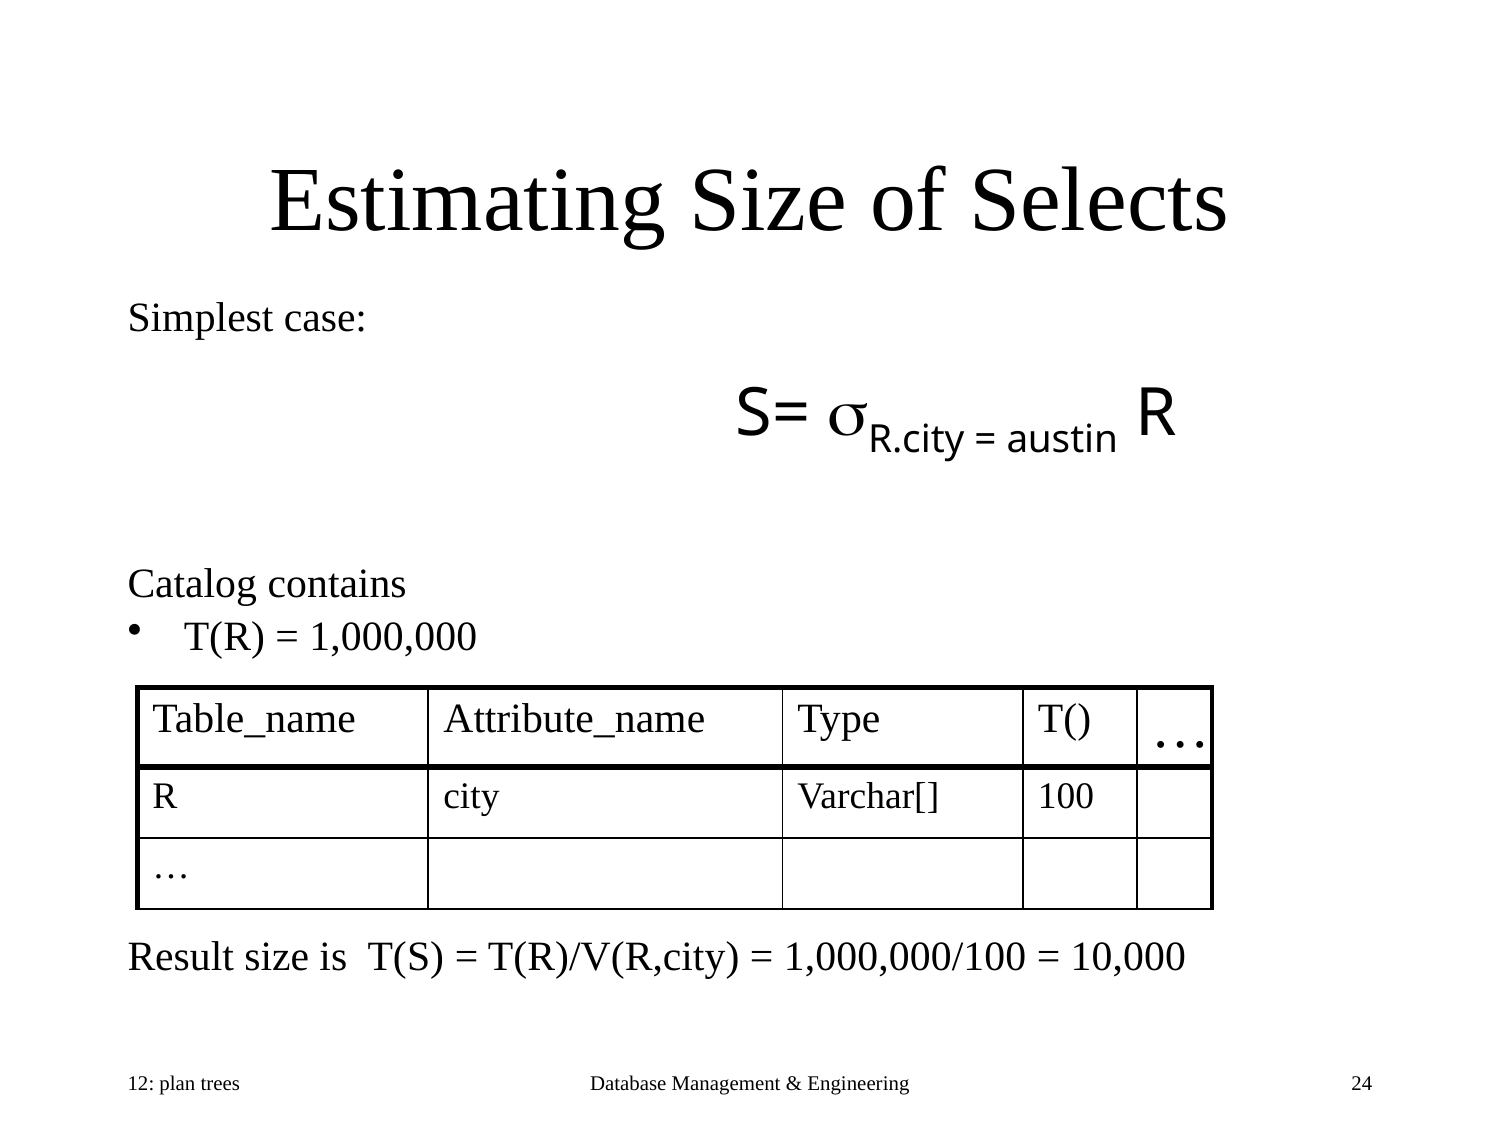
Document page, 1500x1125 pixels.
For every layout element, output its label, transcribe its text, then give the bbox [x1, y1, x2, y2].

table_cell 100 [1024, 770, 1136, 837]
table_cell [1024, 839, 1136, 908]
table_cell Varchar[] [783, 770, 1022, 837]
table_cell R [140, 770, 427, 837]
table_header Table_name [140, 690, 427, 764]
footer Database Management & Engineering [512, 1062, 988, 1100]
table_cell city [429, 770, 782, 837]
list S= R.city = austin R [575, 362, 1338, 500]
table_header … [1138, 690, 1210, 764]
list Simplest case: Catalog contains T(R) = 1,000,000 Result size is T(S) = T(R)/V(R,city) = 1,000,000/100 = 10,000 [112, 287, 1288, 1000]
table_cell [1138, 839, 1210, 908]
table_cell [1138, 770, 1210, 837]
table_header Attribute_name [429, 690, 782, 764]
table_header T() [1024, 690, 1136, 764]
table_cell [429, 839, 782, 908]
title Estimating Size of Selects [112, 99, 1388, 288]
table_cell … [140, 839, 427, 908]
table_cell [783, 839, 1022, 908]
slide_number 24 [1074, 1062, 1388, 1100]
slide_number 12: plan trees [112, 1062, 425, 1100]
table_header Type [783, 690, 1022, 764]
